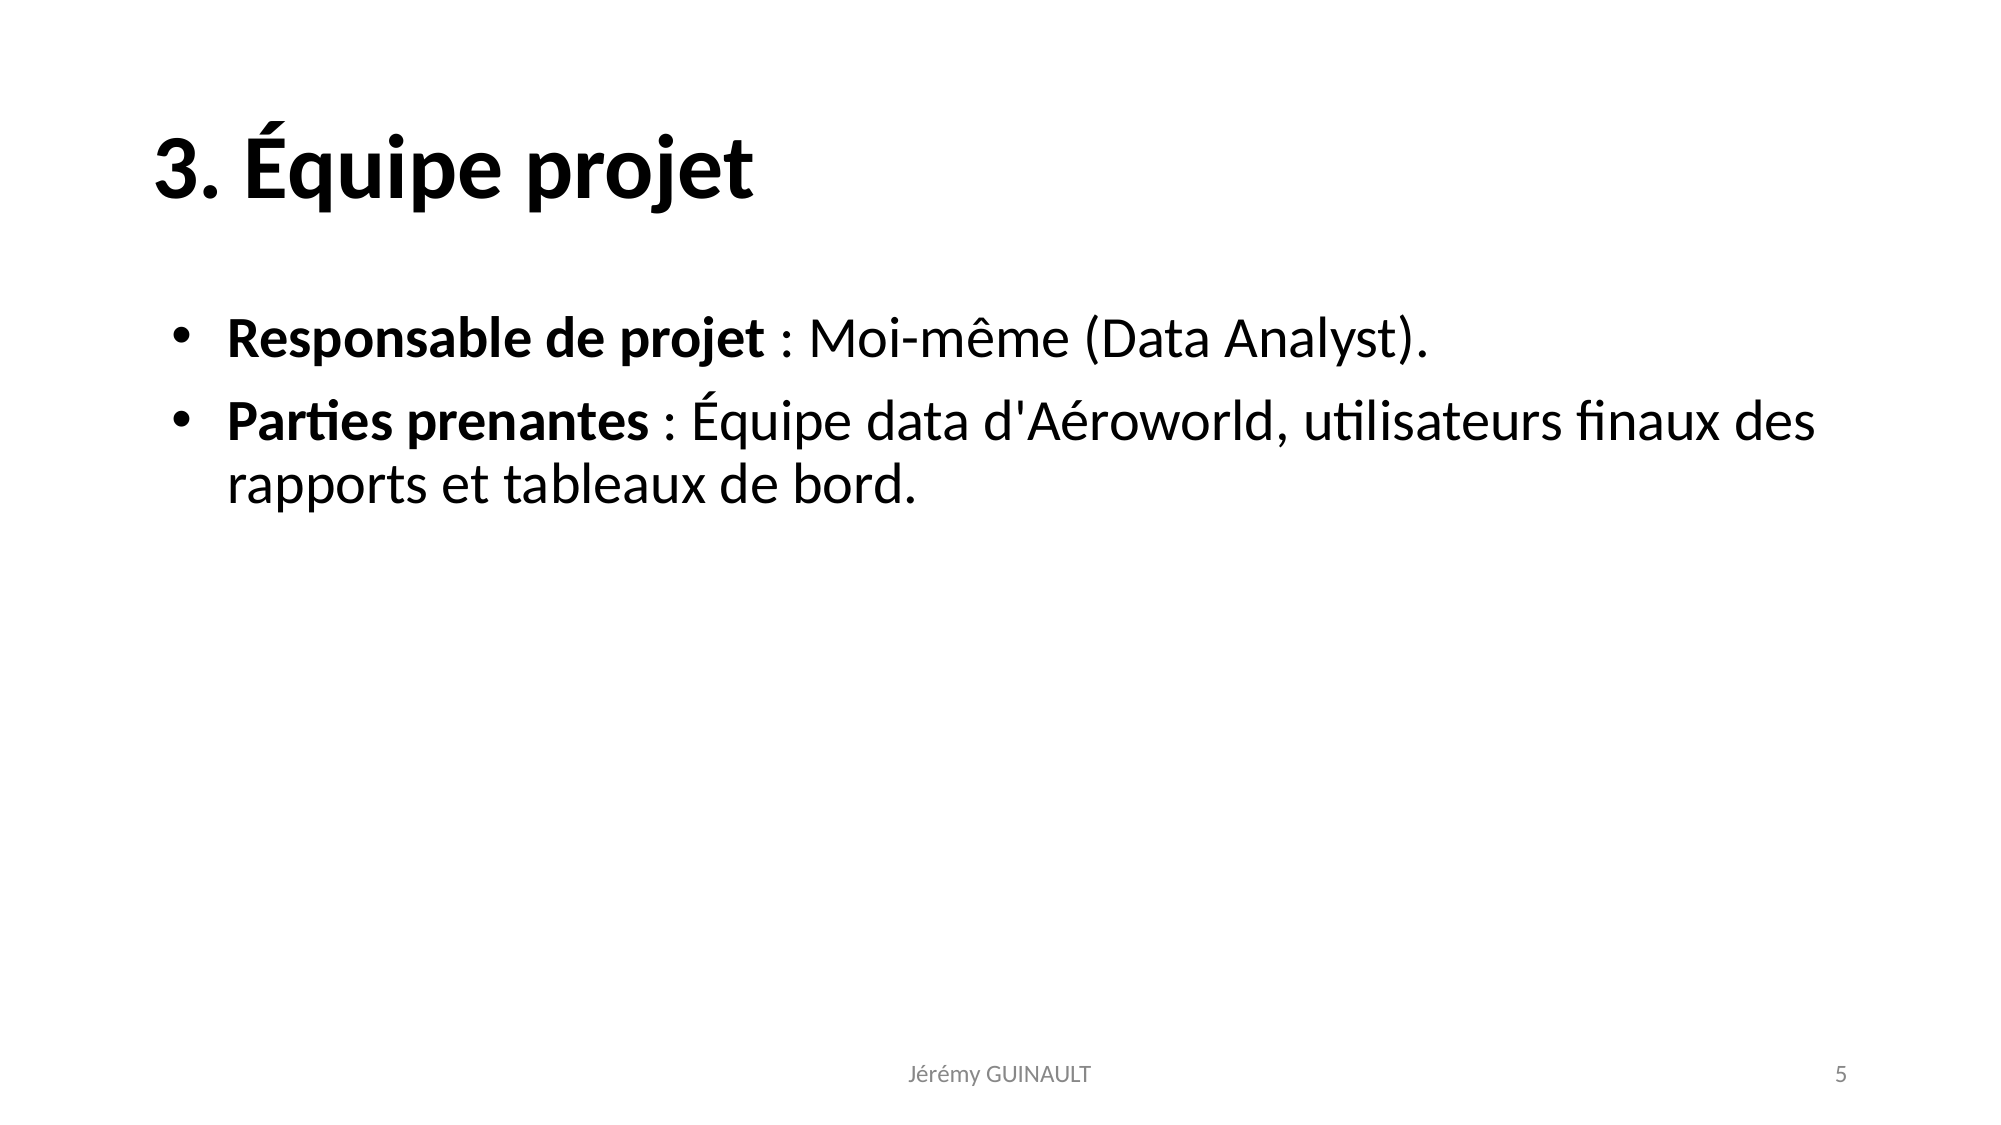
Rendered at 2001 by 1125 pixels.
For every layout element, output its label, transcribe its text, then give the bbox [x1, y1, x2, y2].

slide_number 5 [1412, 1042, 1863, 1103]
list Responsable de projet : Moi-même (Data Analyst). Parties prenantes : Équipe data d'Aéroworld, utilisateurs finaux des rapports et tableaux de bord. [137, 299, 1863, 1014]
title 3. Équipe projet [137, 59, 1863, 278]
footer Jérémy GUINAULT [662, 1042, 1338, 1103]
